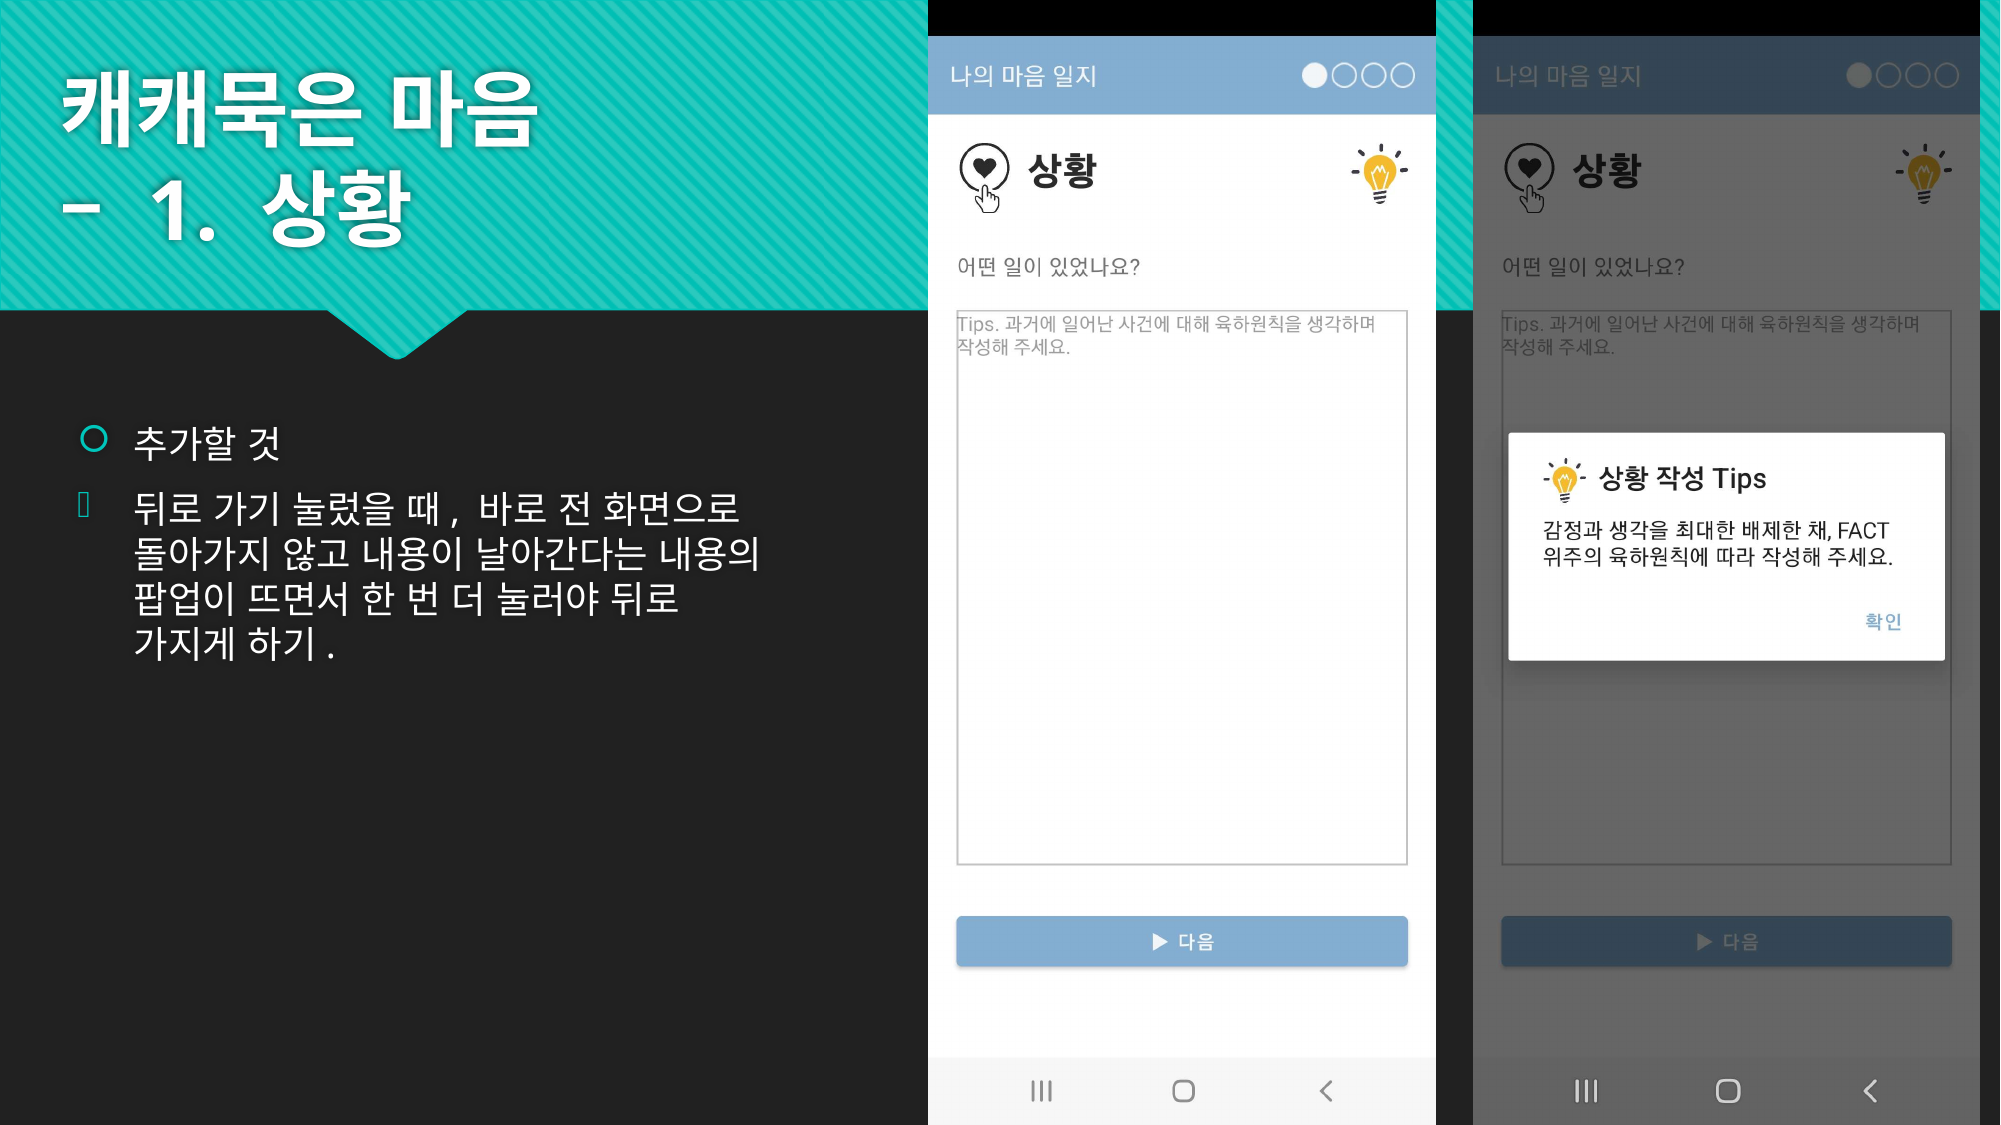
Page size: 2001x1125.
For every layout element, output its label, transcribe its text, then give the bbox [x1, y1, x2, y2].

title 캐캐묵은 마음 – 1. 상황 [44, 47, 928, 265]
picture [1472, 0, 1980, 1125]
list 추가할 것 뒤로 가기 눌렀을 때, 바로 전 화면으로 돌아가지 않고 내용이 날아간다는 내용의 팝업이 뜨면서 한 번 더 눌러야 뒤로 가지게 하기. [62, 391, 781, 695]
picture [928, 0, 1436, 1125]
